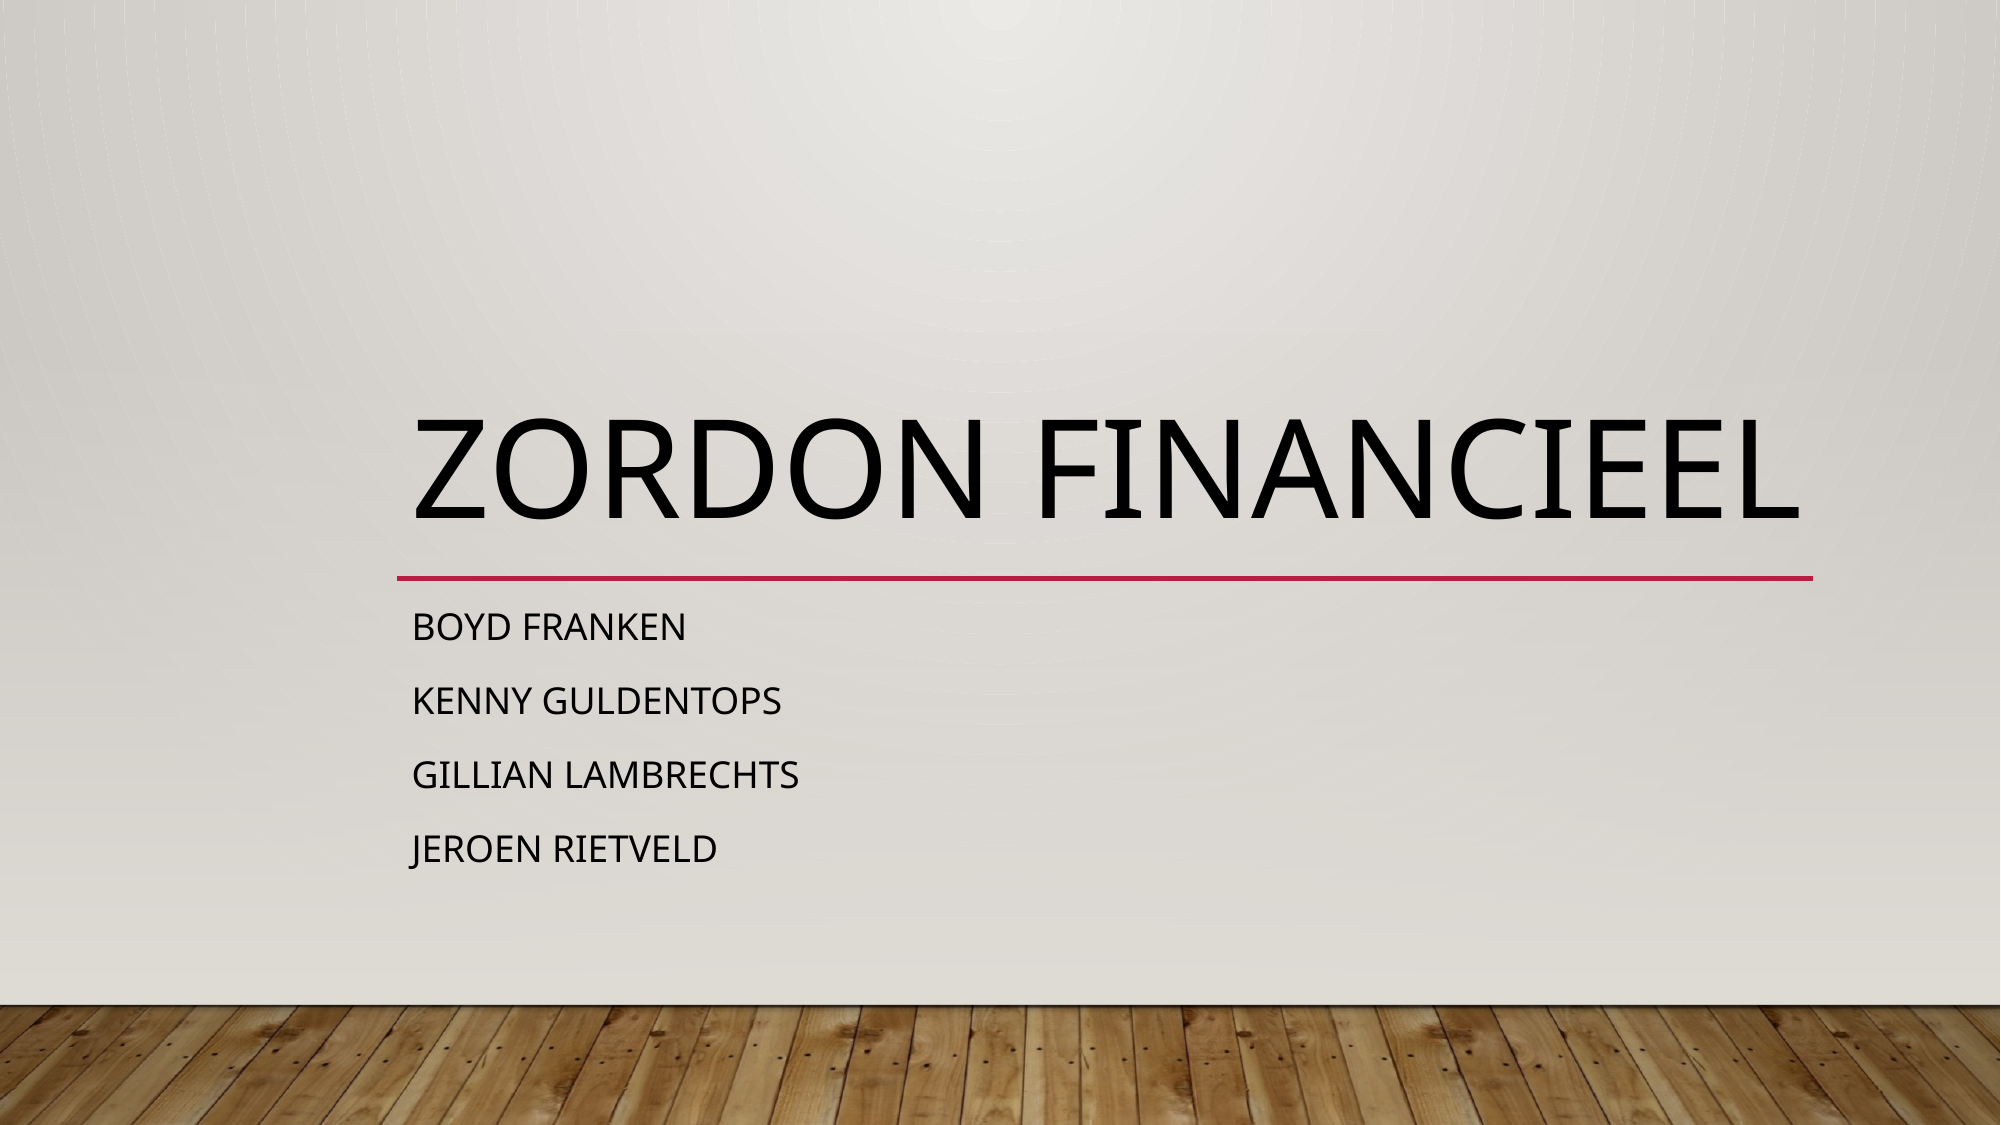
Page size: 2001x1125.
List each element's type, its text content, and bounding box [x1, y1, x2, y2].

subtitle Boyd Franken Kenny guldentops Gillian lambrechts Jeroen rietveld [396, 579, 819, 905]
picture [0, 1005, 2000, 1125]
title Zordon Financieel [396, 131, 1853, 549]
